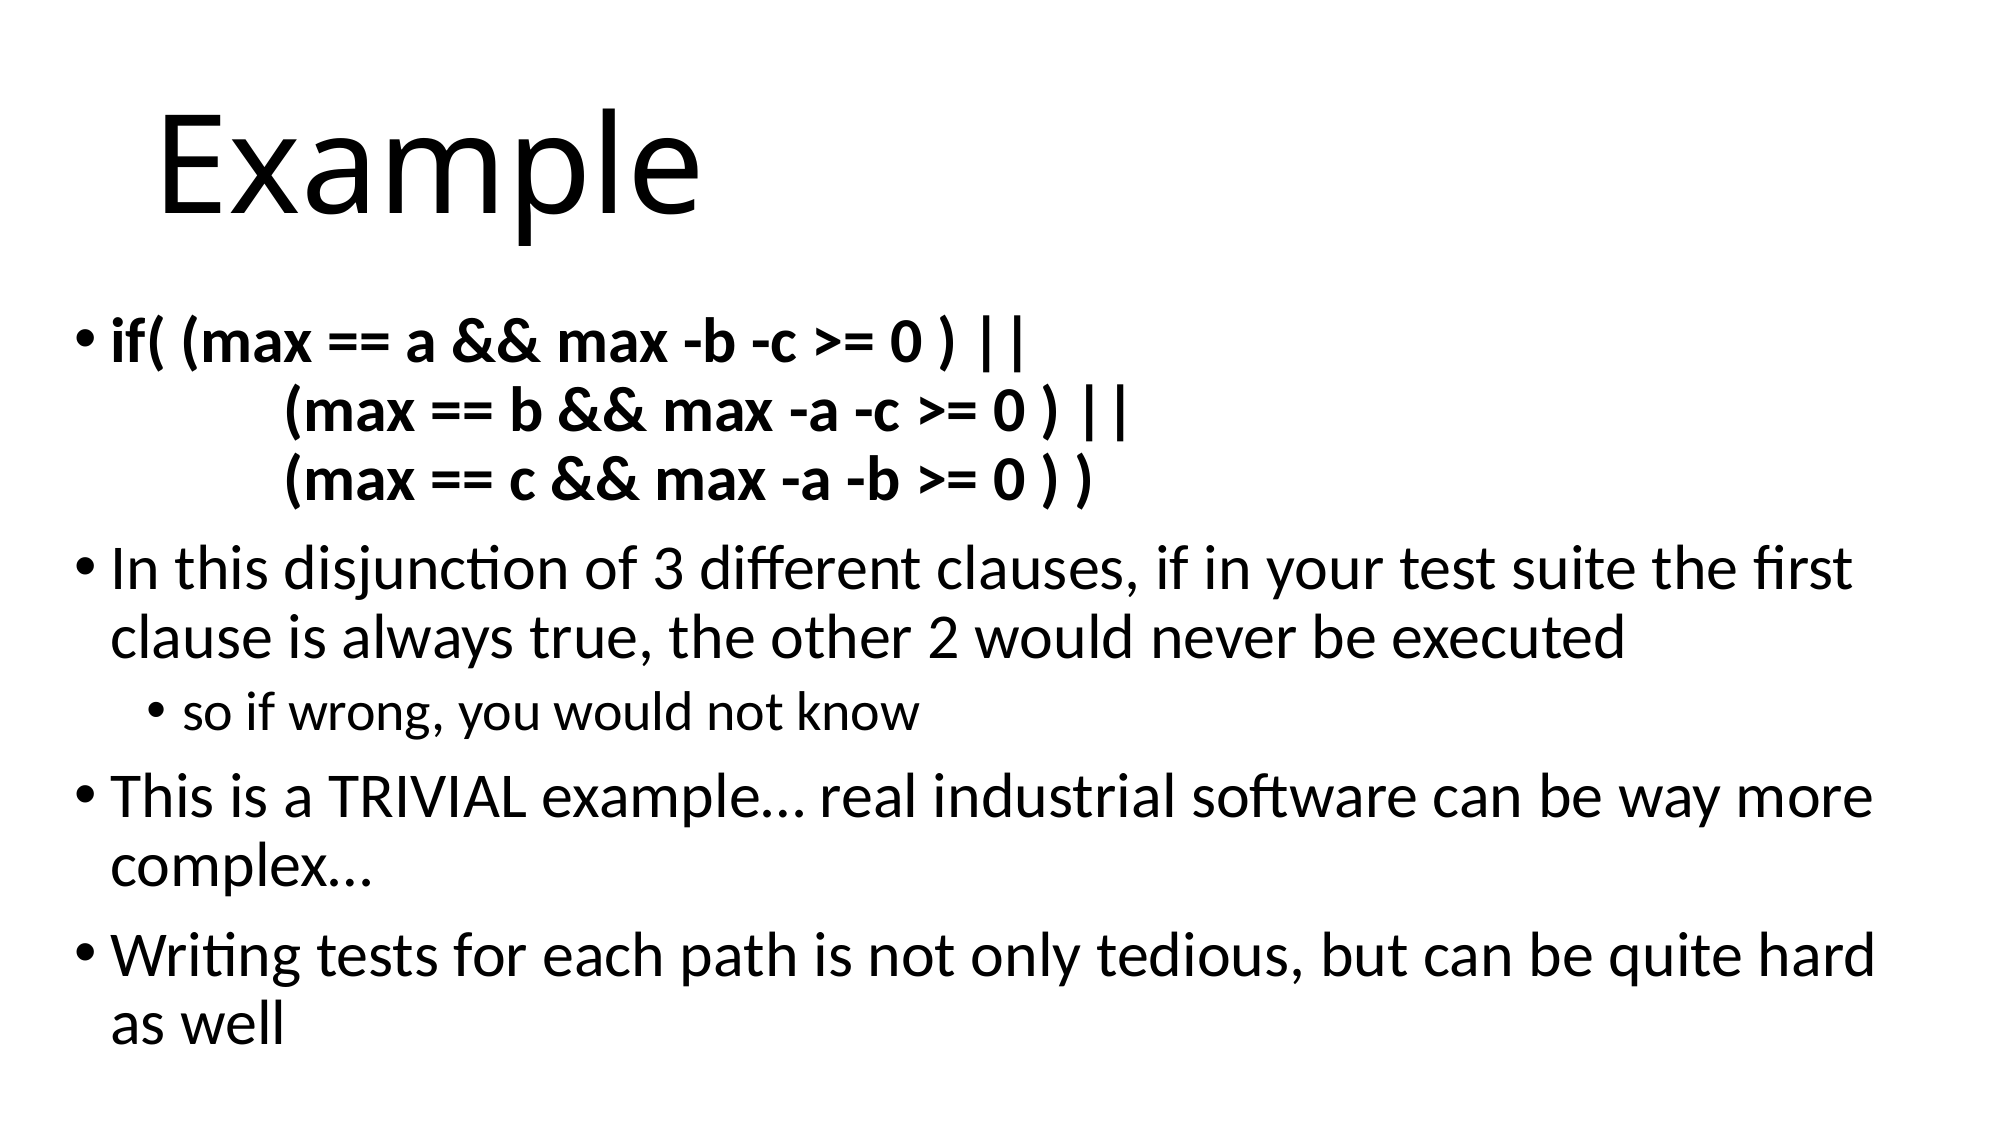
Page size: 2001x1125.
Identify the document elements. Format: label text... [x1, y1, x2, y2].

title Example [137, 59, 1863, 278]
list if( (max == a && max -b -c >= 0 ) || (max == b && max -a -c >= 0 ) || (max == c && max -a -b >= 0 ) ) In this disjunction of 3 different clauses, if in your test suite the first clause is always true, the other 2 would never be executed so if wrong, you would not know This is a TRIVIAL example… real industrial software can be way more complex… Writing tests for each path is not only tedious, but can be quite hard as well [59, 299, 1956, 1074]
